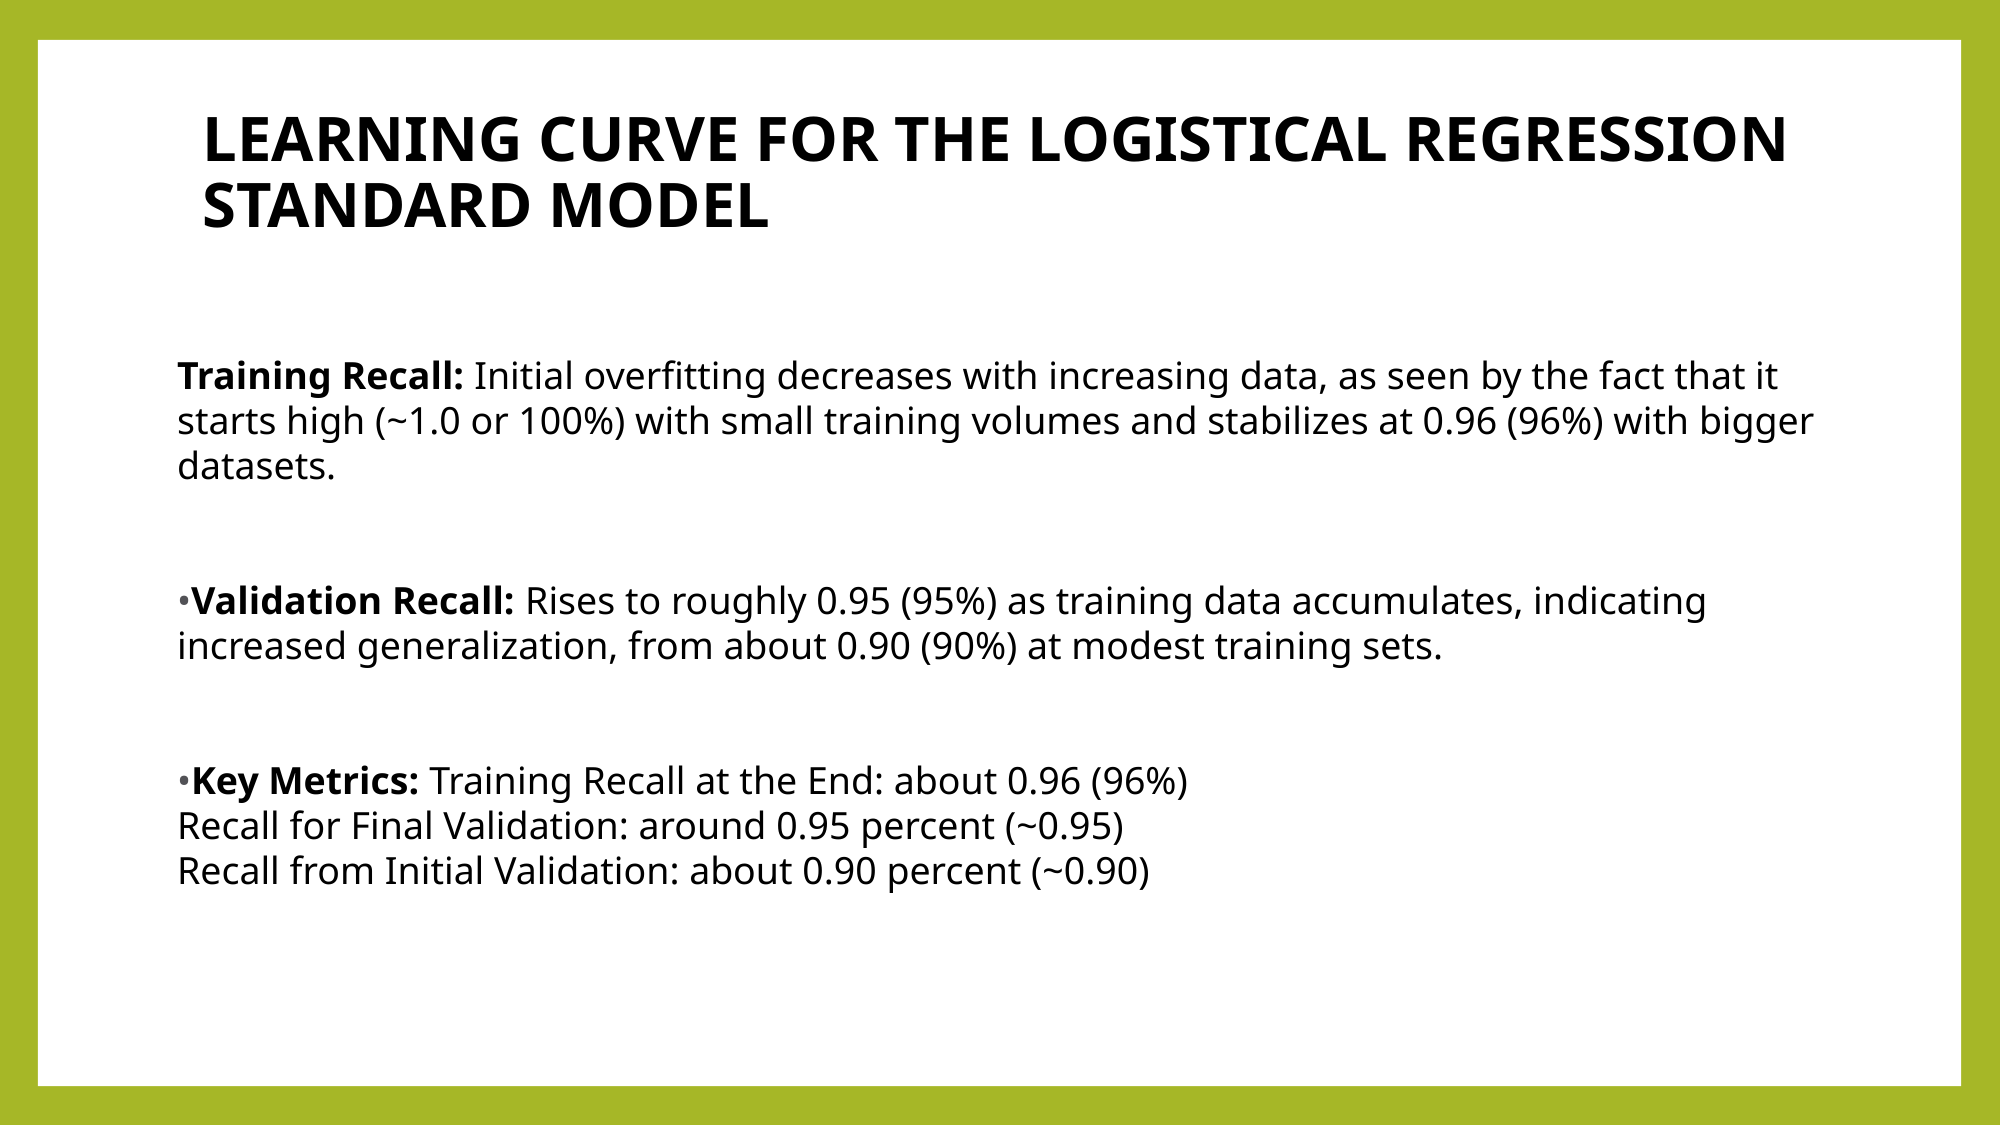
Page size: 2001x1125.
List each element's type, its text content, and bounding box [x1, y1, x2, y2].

text_box Training Recall: Initial overfitting decreases with increasing data, as seen by the fact that it starts high (~1.0 or 100%) with small training volumes and stabilizes at 0.96 (96%) with bigger datasets. •Validation Recall: Rises to roughly 0.95 (95%) as training data accumulates, indicating increased generalization, from about 0.90 (90%) at modest training sets. •Key Metrics: Training Recall at the End: about 0.96 (96%) Recall for Final Validation: around 0.95 percent (~0.95) Recall from Initial Validation: about 0.90 percent (~0.90) [162, 299, 1856, 990]
title Learning Curve for the Logistical Regression standard model [187, 99, 1808, 299]
